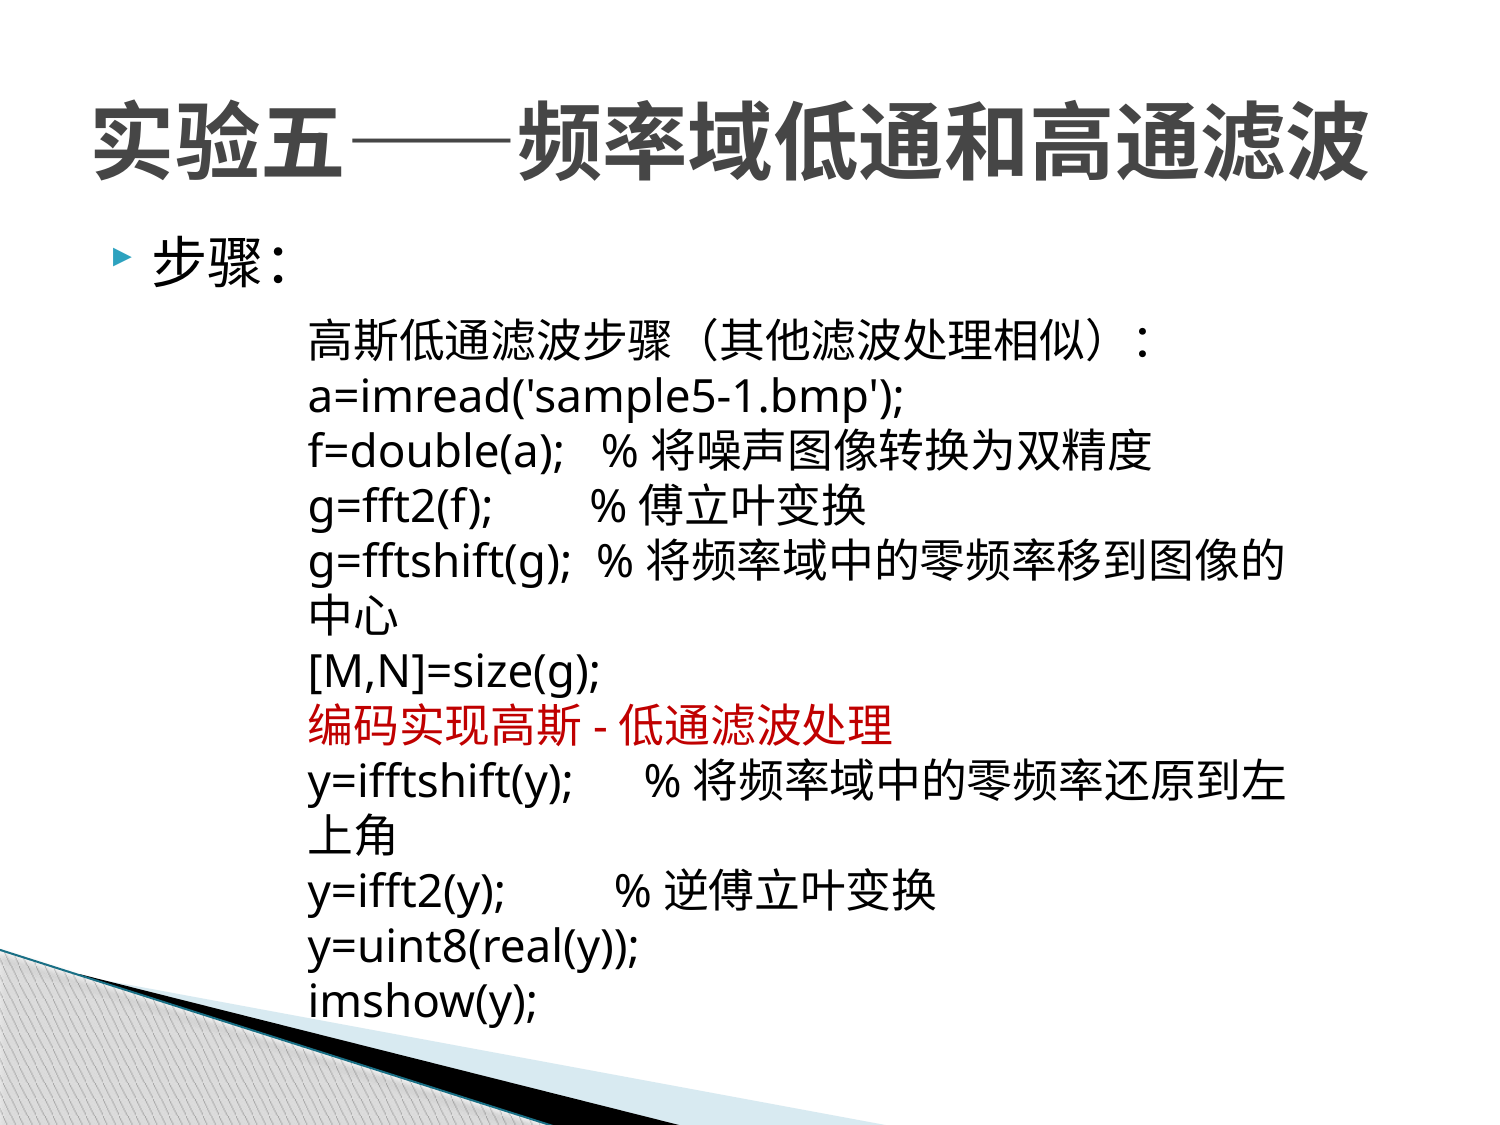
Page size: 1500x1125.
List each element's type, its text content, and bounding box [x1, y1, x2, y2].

text_box 高斯低通滤波步骤（其他滤波处理相似）： a=imread('sample5-1.bmp'); f=double(a); %将噪声图像转换为双精度 g=fft2(f); %傅立叶变换 g=fftshift(g); %将频率域中的零频率移到图像的中心 [M,N]=size(g); 编码实现高斯-低通滤波处理 y=ifftshift(y); %将频率域中的零频率还原到左上角 y=ifft2(y); %逆傅立叶变换 y=uint8(real(y)); imshow(y); [292, 304, 1313, 1090]
list 步骤： [76, 219, 1428, 963]
title 实验五——频率域低通和高通滤波 [75, 45, 1425, 233]
